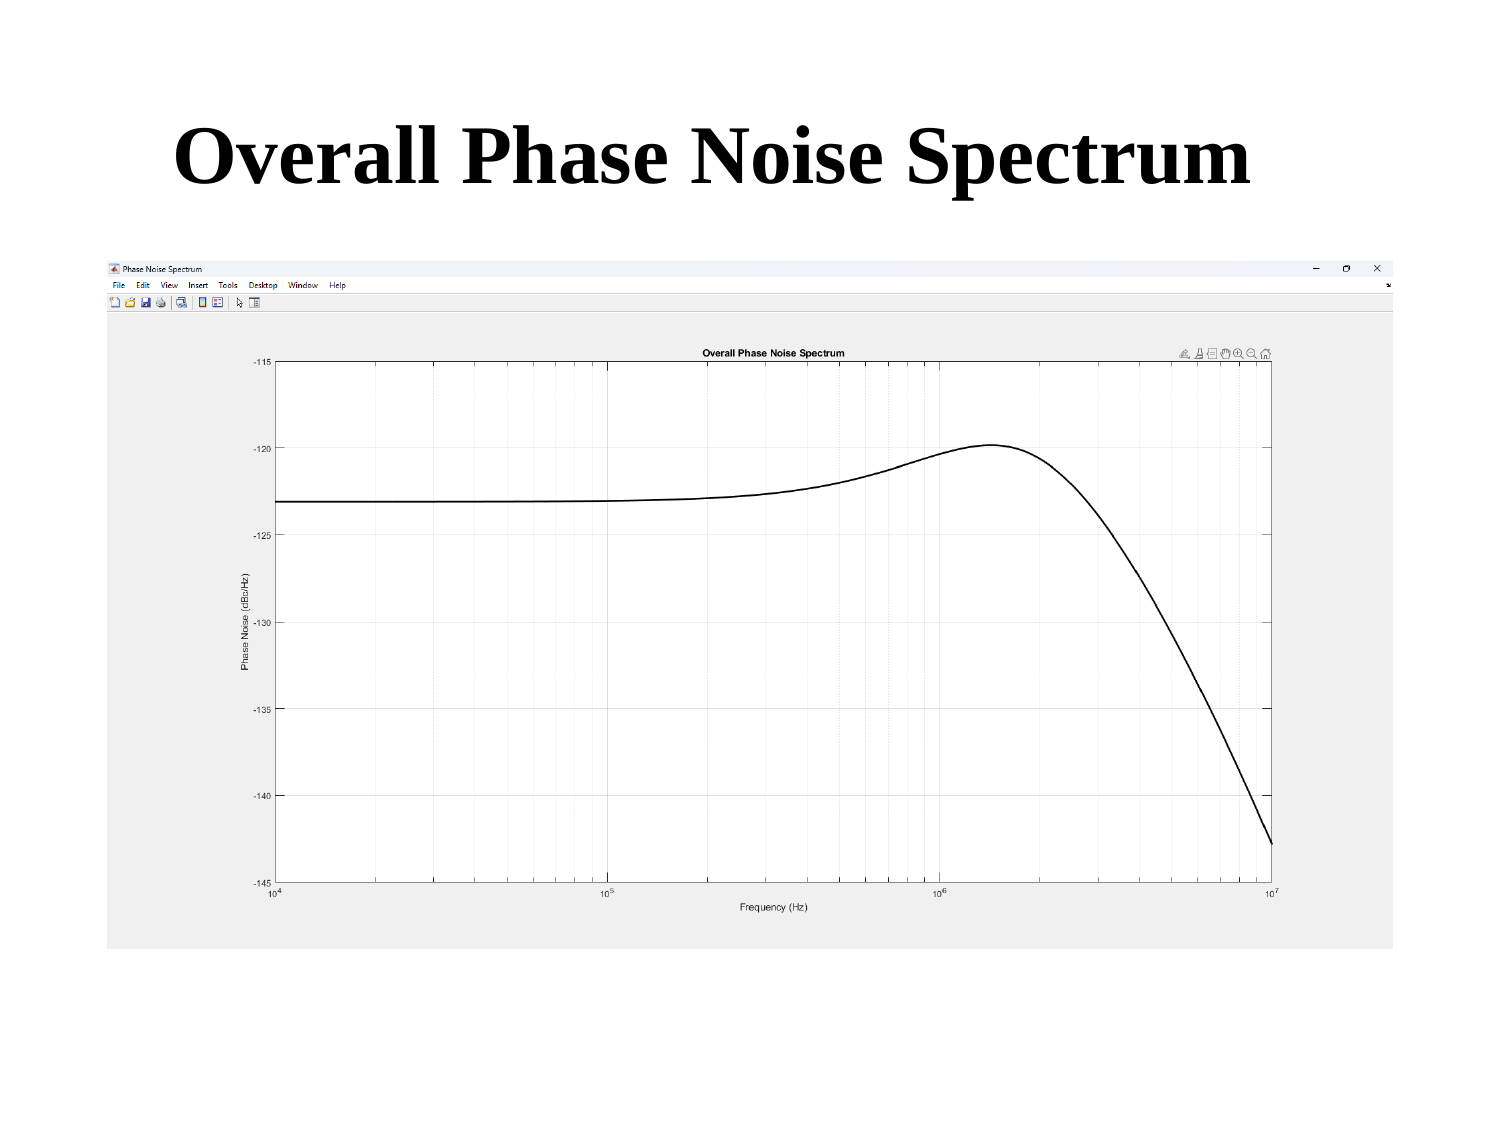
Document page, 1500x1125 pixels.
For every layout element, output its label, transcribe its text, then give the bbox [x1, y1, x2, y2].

title Overall Phase Noise Spectrum [172, 99, 1328, 201]
picture [107, 261, 1393, 950]
